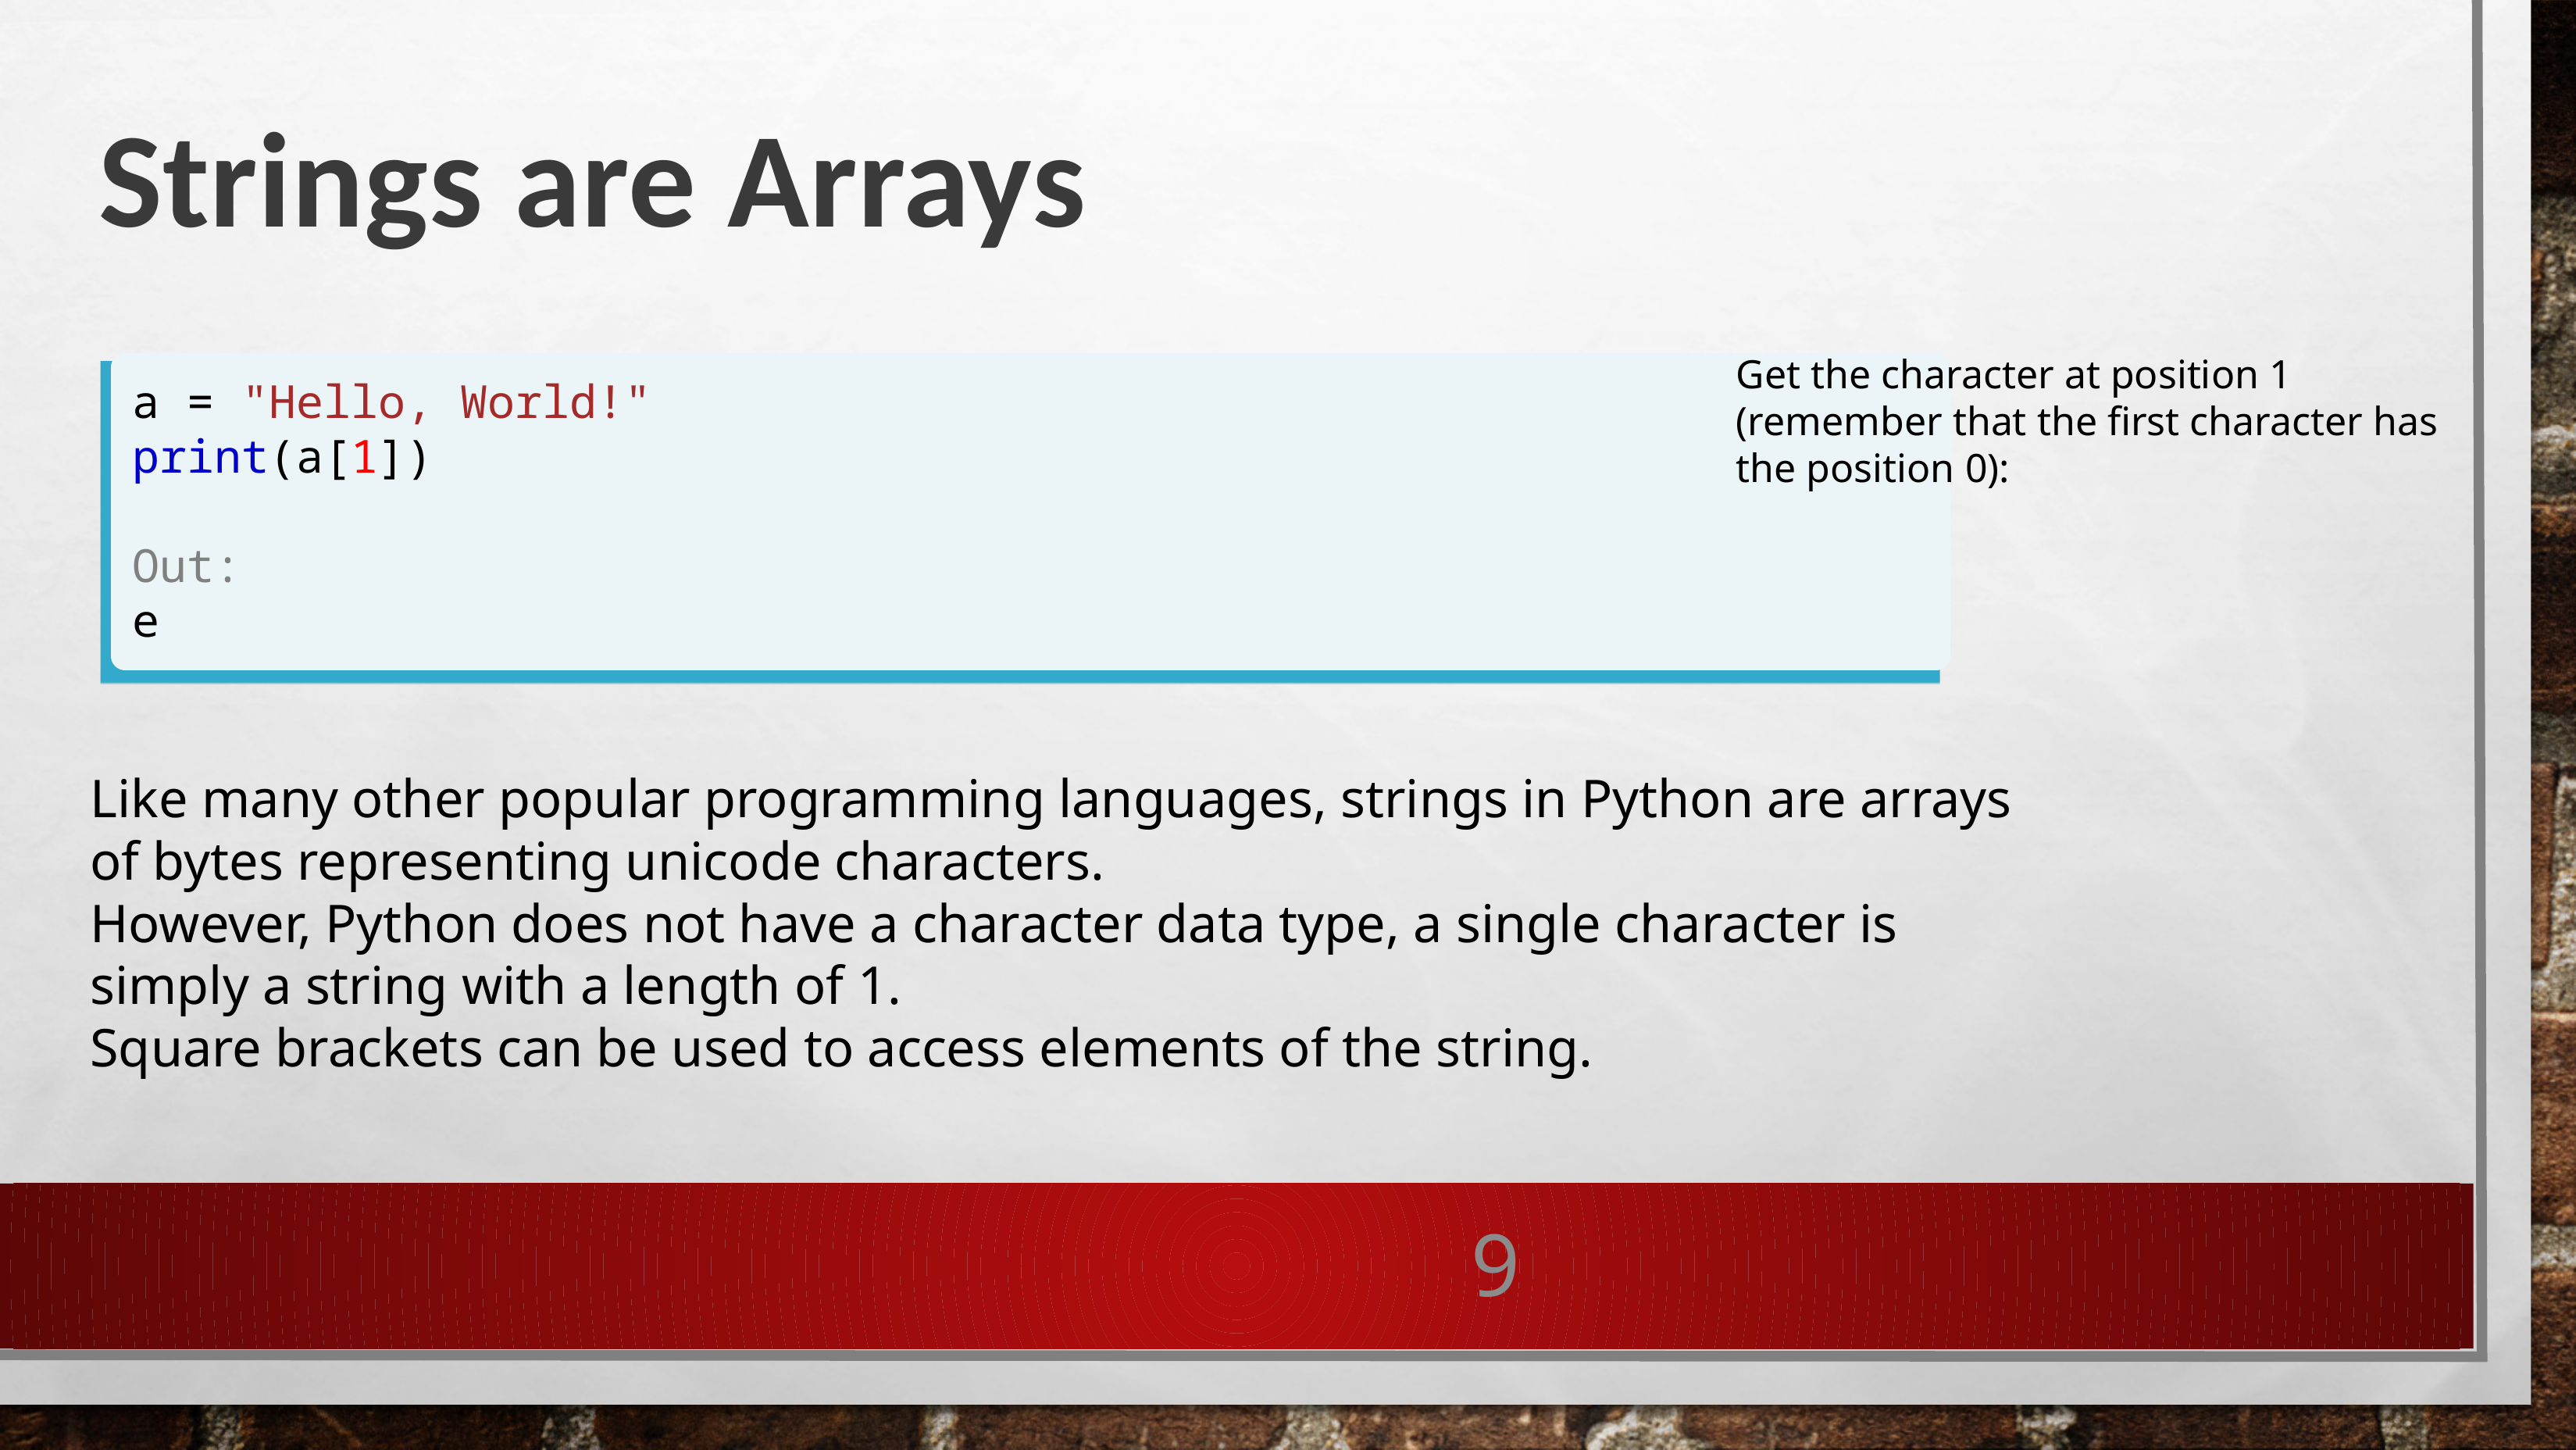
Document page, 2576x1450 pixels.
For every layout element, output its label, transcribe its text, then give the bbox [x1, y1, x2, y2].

text_box [100, 361, 1724, 684]
picture [0, 0, 2576, 1450]
slide_number 9 [1328, 1216, 1520, 1323]
text_box Strings are Arrays [96, 91, 2071, 254]
text_box Get the character at position 1 (remember that the first character has the position 0): [1724, 344, 2466, 497]
text_box Like many other popular programming languages, strings in Python are arrays of bytes representing unicode characters. However, Python does not have a character data type, a single character is simply a string with a length of 1. Square brackets can be used to access elements of the string. [90, 765, 2017, 1078]
text_box [1415, 497, 1940, 684]
text_box a = "Hello, World!" print(a[1]) Out: e [121, 366, 1415, 707]
text_box [1415, 366, 1937, 657]
